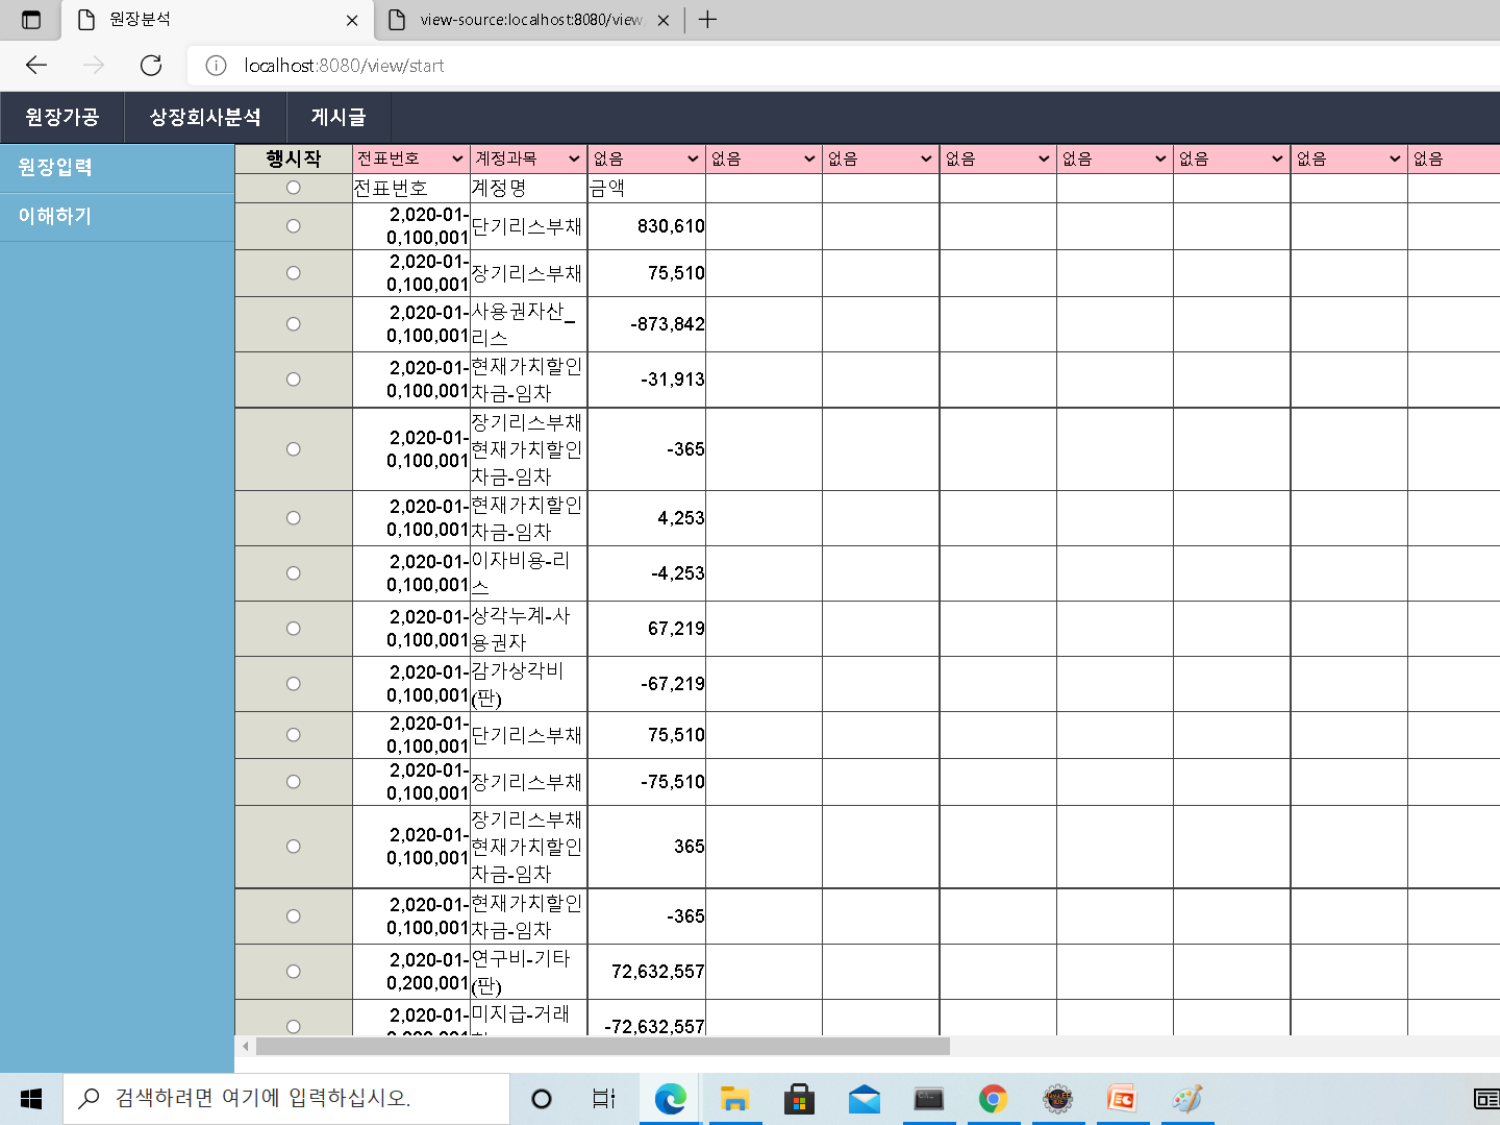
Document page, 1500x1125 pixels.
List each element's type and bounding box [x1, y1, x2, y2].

text_box [0, 0, 1500, 1125]
